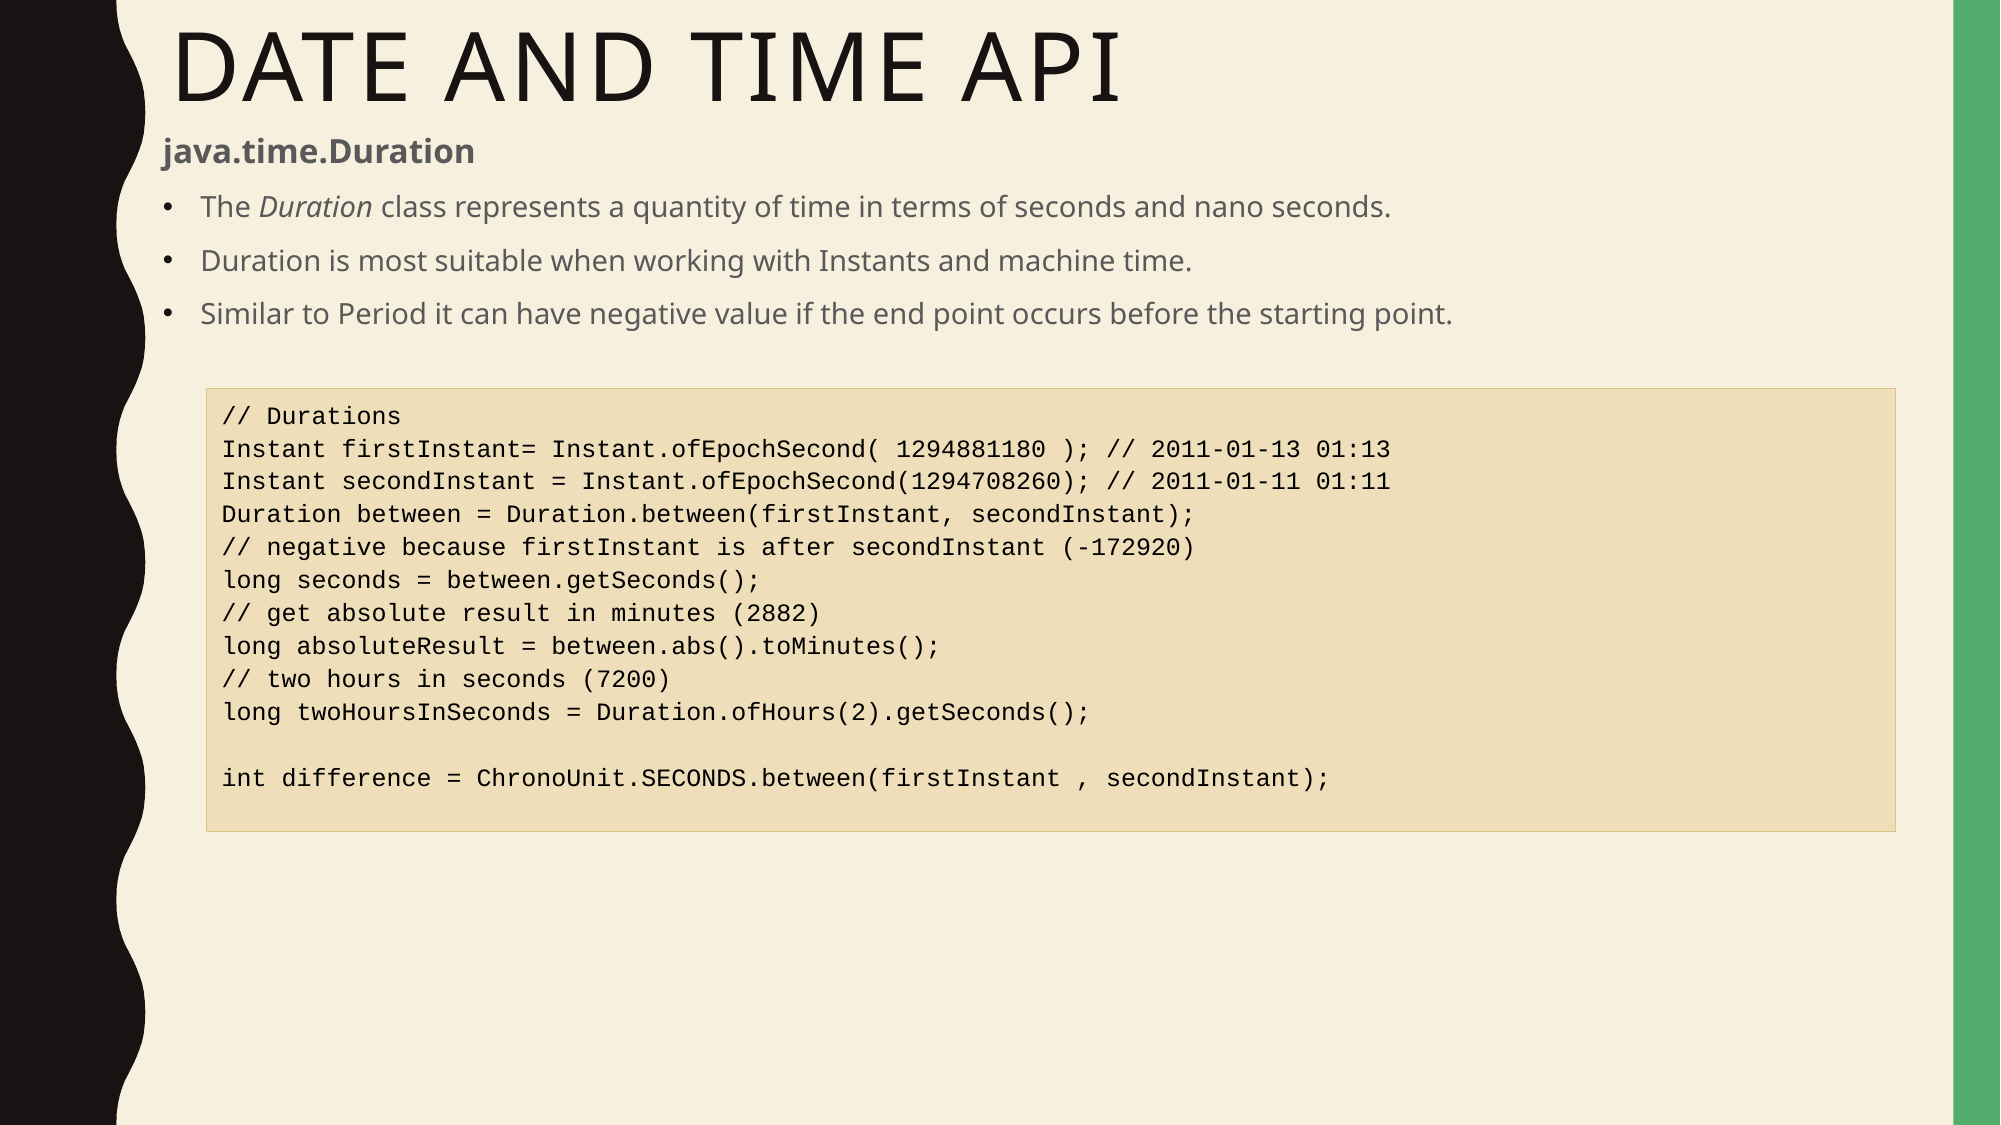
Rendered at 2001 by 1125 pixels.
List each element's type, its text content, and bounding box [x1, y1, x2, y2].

title Date and Time API [147, 11, 1955, 119]
text_box // Durations Instant firstInstant= Instant.ofEpochSecond( 1294881180 ); // 2011-01-13 01:13 Instant secondInstant = Instant.ofEpochSecond(1294708260); // 2011-01-11 01:11 Duration between = Duration.between(firstInstant, secondInstant); // negative because firstInstant is after secondInstant (-172920) long seconds = between.getSeconds(); // get absolute result in minutes (2882) long absoluteResult = between.abs().toMinutes(); // two hours in seconds (7200) long twoHoursInSeconds = Duration.ofHours(2).getSeconds(); int difference = ChronoUnit.SECONDS.between(firstInstant , secondInstant); [206, 388, 1896, 832]
list java.time.Duration The Duration class represents a quantity of time in terms of seconds and nano seconds. Duration is most suitable when working with Instants and machine time. Similar to Period it can have negative value if the end point occurs before the starting point. [147, 119, 1955, 1101]
